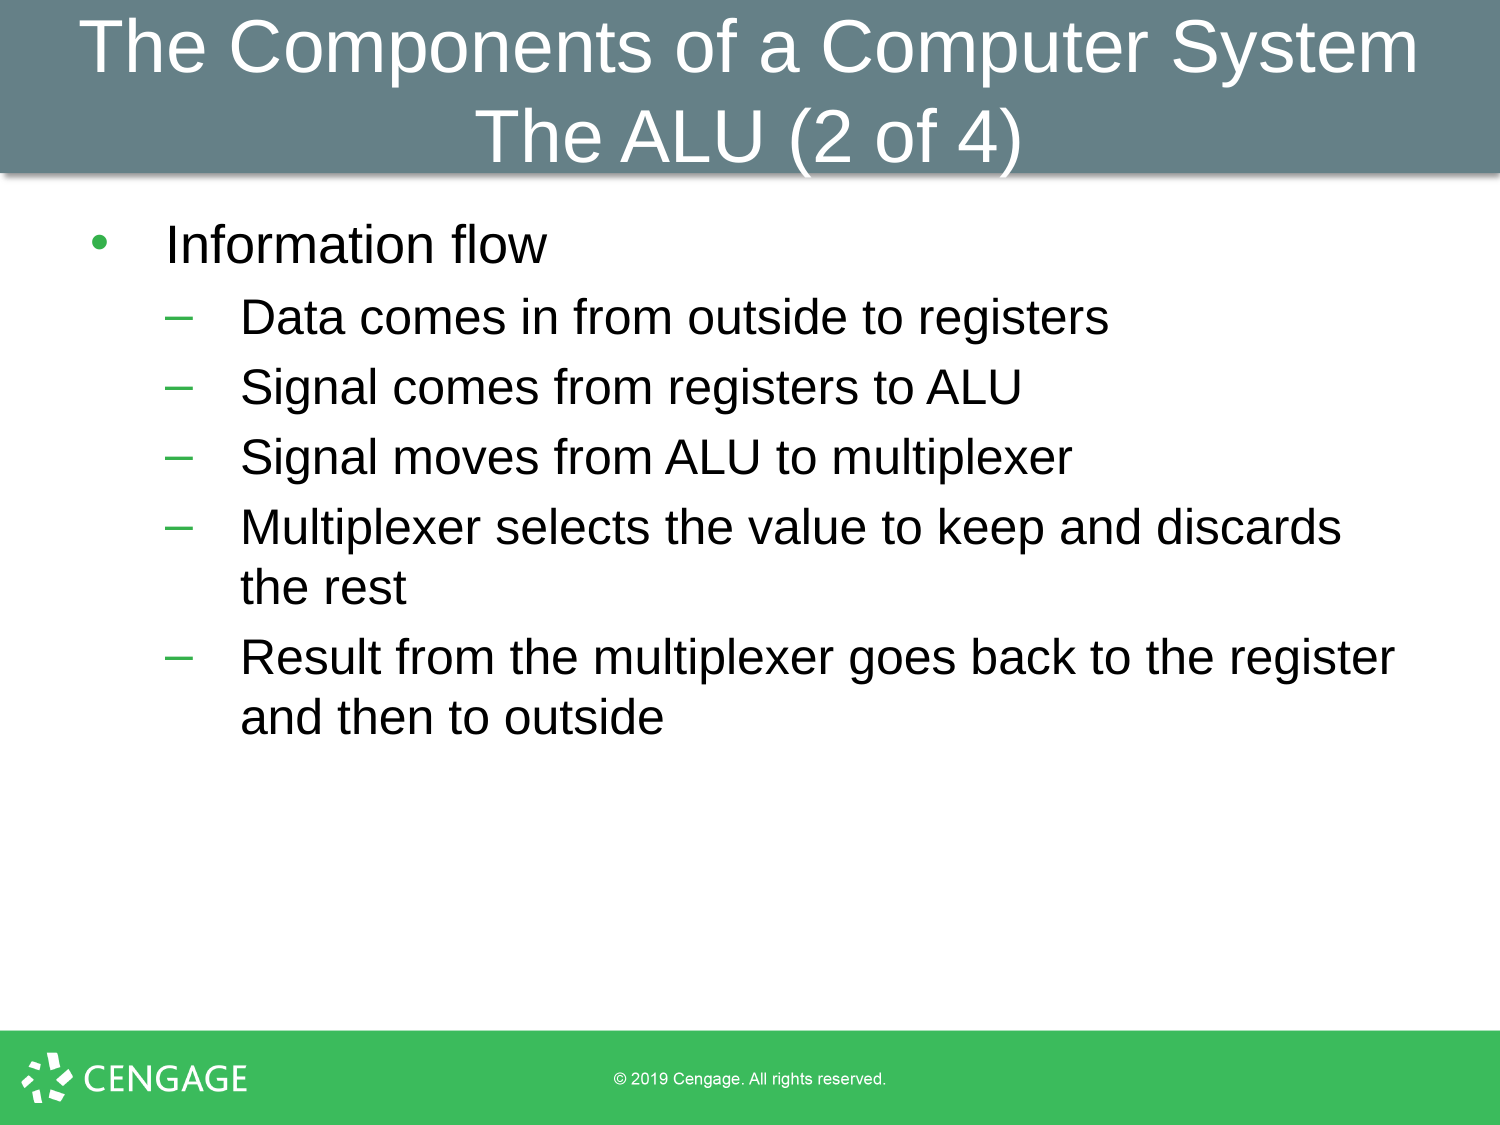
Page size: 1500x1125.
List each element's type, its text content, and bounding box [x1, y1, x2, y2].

title The Components of a Computer System The ALU (2 of 4) [7, 0, 1493, 174]
list Information flow Data comes in from outside to registers Signal comes from registers to ALU Signal moves from ALU to multiplexer Multiplexer selects the value to keep and discards the rest Result from the multiplexer goes back to the register and then to outside [75, 201, 1425, 1005]
picture [0, 0, 1500, 1125]
